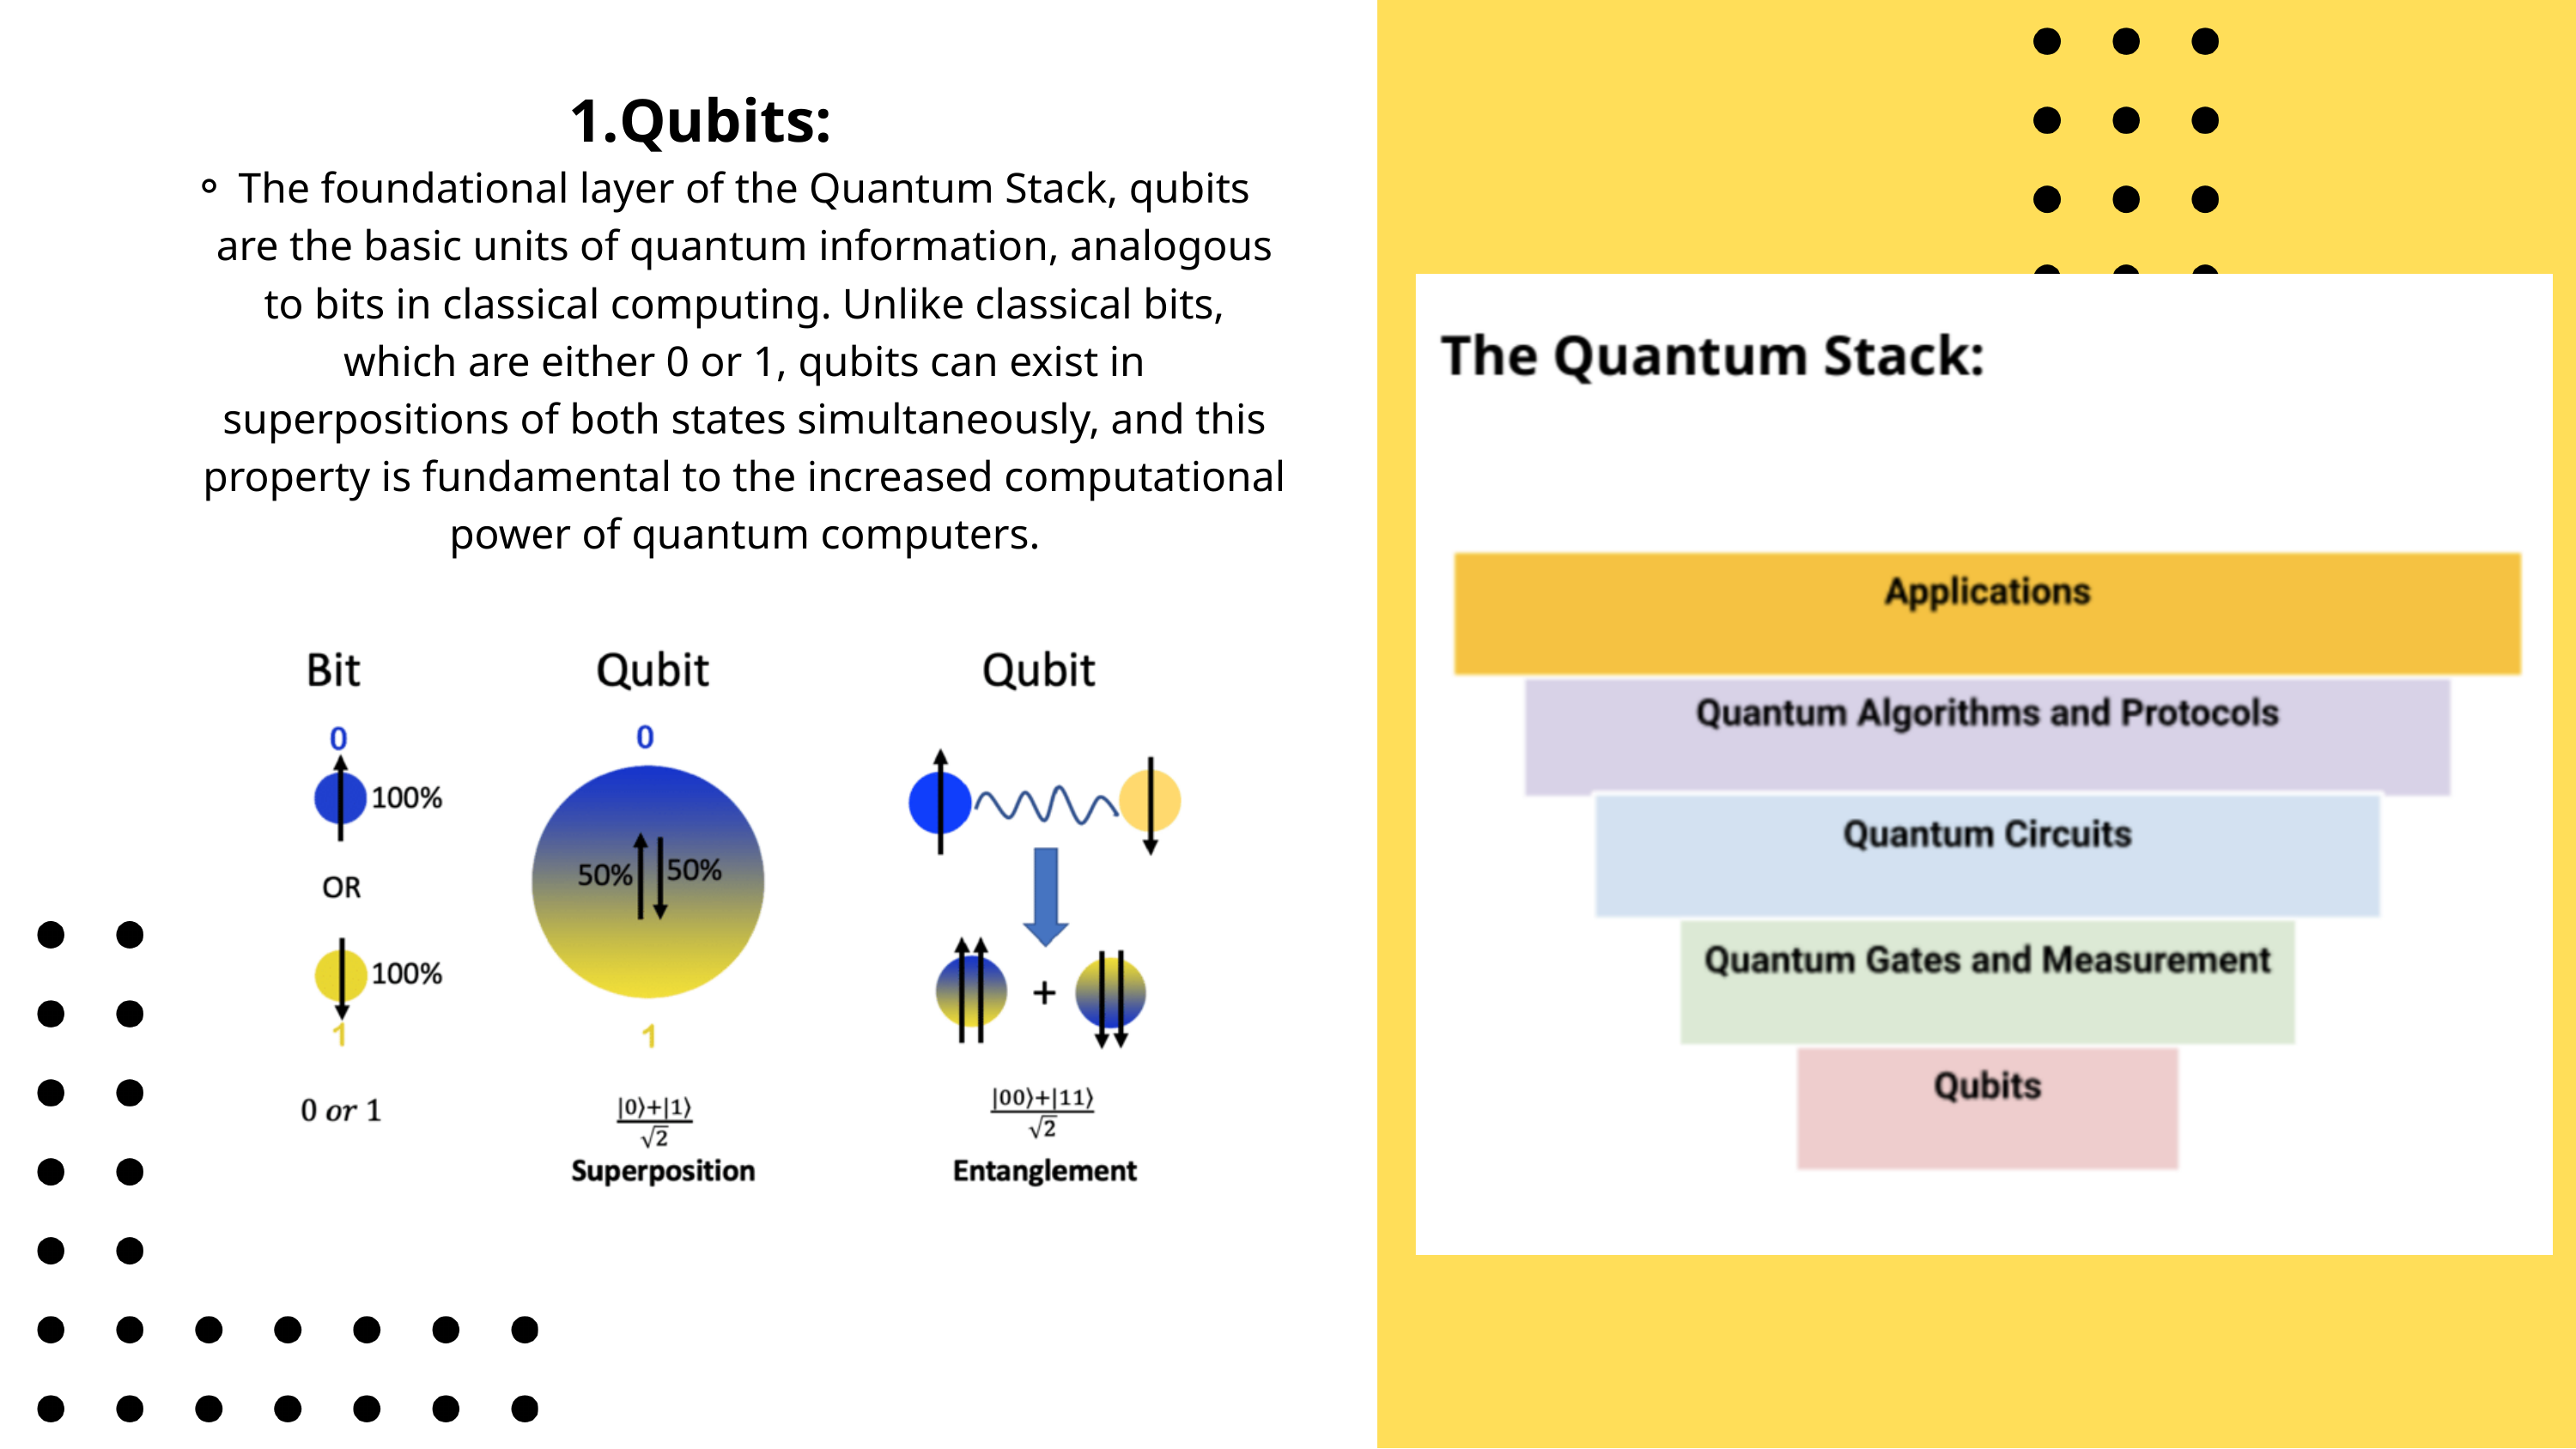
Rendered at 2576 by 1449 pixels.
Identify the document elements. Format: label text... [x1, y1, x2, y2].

text_box Qubits: The foundational layer of the Quantum Stack, qubits are the basic units of quantum information, analogous to bits in classical computing. Unlike classical bits, which are either 0 or 1, qubits can exist in superpositions of both states simultaneously, and this property is fundamental to the increased computational power of quantum computers. [62, 71, 1288, 627]
text_box [0, 921, 538, 1449]
text_box [168, 619, 1312, 1224]
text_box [1376, 0, 2576, 1449]
